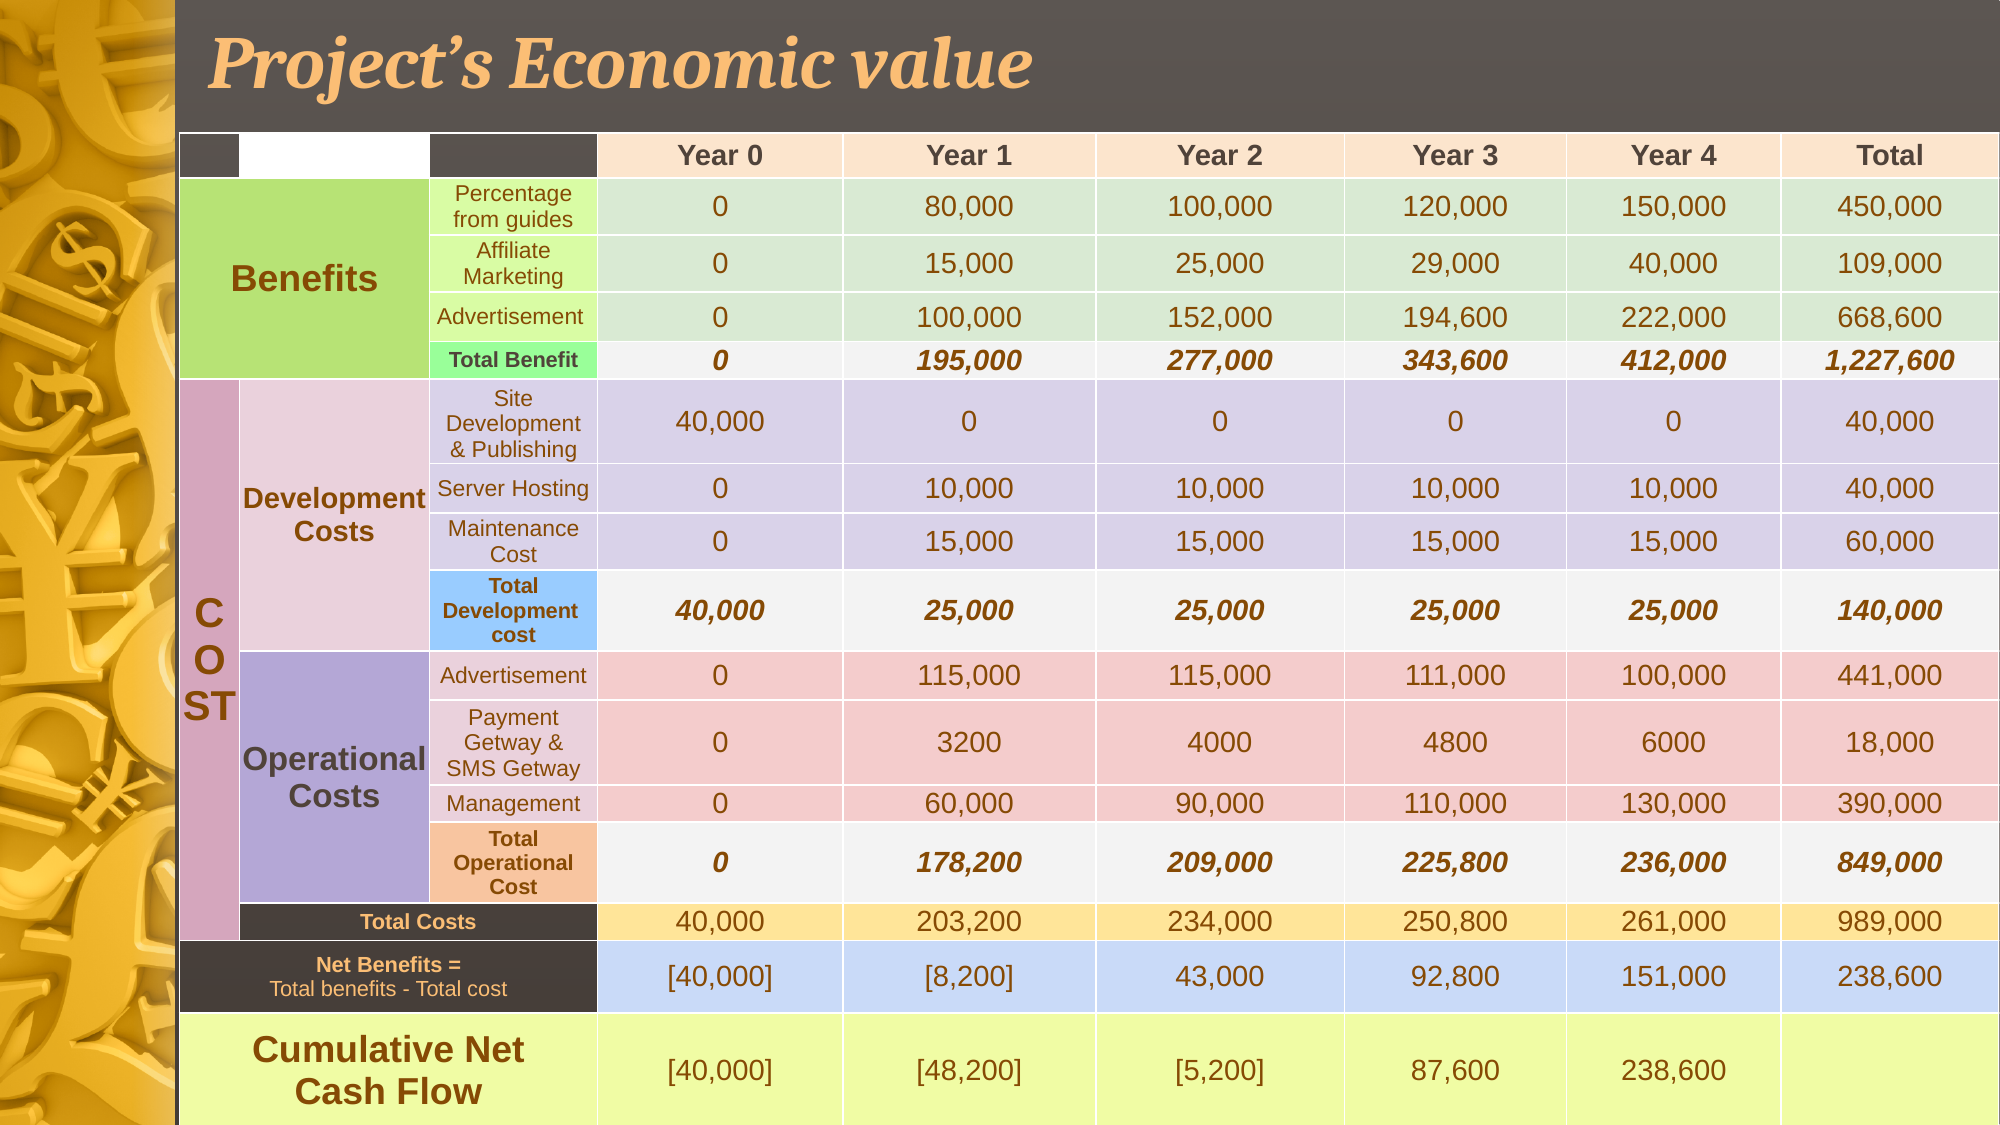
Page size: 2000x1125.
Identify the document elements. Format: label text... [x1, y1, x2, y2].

table_cell 10,000 [1345, 464, 1566, 512]
table_cell 412,000 [1567, 342, 1780, 378]
table_cell 225,800 [1345, 823, 1566, 902]
table_cell Percentage from guides [430, 179, 597, 234]
table_cell 10,000 [1567, 464, 1780, 512]
table_cell 100,000 [844, 293, 1095, 341]
table_cell 0 [598, 342, 842, 378]
table_cell [40,000] [598, 1014, 842, 1125]
table_cell Advertisement [430, 652, 597, 699]
table_cell 25,000 [1097, 236, 1344, 291]
table_cell 40,000 [1782, 464, 1998, 512]
table_cell 15,000 [1567, 514, 1780, 569]
table_cell Total Costs [240, 904, 597, 940]
table_cell 0 [1097, 380, 1344, 463]
title Project’s Economic value [193, 12, 1806, 113]
table_cell Affiliate Marketing [430, 236, 597, 291]
table_cell 1,227,600 [1782, 342, 1998, 378]
table_header [430, 134, 597, 177]
table_cell 90,000 [1097, 786, 1344, 821]
table_cell 222,000 [1567, 293, 1780, 341]
table_cell 0 [598, 823, 842, 902]
table_cell 261,000 [1567, 904, 1780, 940]
table_cell [40,000] [598, 941, 842, 1012]
table_cell 25,000 [1345, 571, 1566, 650]
table_cell Cumulative Net Cash Flow [180, 1014, 597, 1125]
table_cell Total Development cost [430, 571, 597, 650]
table_cell 277,000 [1097, 342, 1344, 378]
table_cell 92,800 [1345, 941, 1566, 1012]
table_cell 40,000 [1782, 380, 1998, 463]
table_cell 115,000 [844, 652, 1095, 699]
table_cell 29,000 [1345, 236, 1566, 291]
table_cell 40,000 [1567, 236, 1780, 291]
table_cell Operational Costs [240, 652, 429, 902]
table_cell 115,000 [1097, 652, 1344, 699]
table_cell 15,000 [1097, 514, 1344, 569]
table_cell 250,800 [1345, 904, 1566, 940]
table_cell 18,000 [1782, 701, 1998, 784]
table_cell 130,000 [1567, 786, 1780, 821]
picture [0, 0, 148, 1125]
table_cell 0 [1345, 380, 1566, 463]
table_cell 178,200 [844, 823, 1095, 902]
table_cell 120,000 [1345, 179, 1566, 234]
table_cell 25,000 [1567, 571, 1780, 650]
table_cell 25,000 [844, 571, 1095, 650]
table_cell 152,000 [1097, 293, 1344, 341]
table_cell 0 [598, 464, 842, 512]
table_cell 25,000 [1097, 571, 1344, 650]
table_cell Payment Getway & SMS Getway [430, 701, 597, 784]
table_cell 6000 [1567, 701, 1780, 784]
table_cell Benefits [180, 179, 429, 378]
table_header [240, 134, 429, 177]
table_cell 989,000 [1782, 904, 1998, 940]
table_cell 60,000 [1782, 514, 1998, 569]
table_cell 238,600 [1567, 1014, 1780, 1125]
table_cell 203,200 [844, 904, 1095, 940]
table_cell 151,000 [1567, 941, 1780, 1012]
table_cell 390,000 [1782, 786, 1998, 821]
table_cell 238,600 [1782, 941, 1998, 1012]
table_cell [5,200] [1097, 1014, 1344, 1125]
table_cell 0 [598, 701, 842, 784]
table_cell 0 [598, 293, 842, 341]
table_cell 80,000 [844, 179, 1095, 234]
table_cell 343,600 [1345, 342, 1566, 378]
table_cell Server Hosting [430, 464, 597, 512]
table_cell [8,200] [844, 941, 1095, 1012]
table_cell 109,000 [1782, 236, 1998, 291]
table_cell COST [180, 380, 239, 940]
table_cell Total Benefit [430, 342, 597, 378]
table_cell 10,000 [1097, 464, 1344, 512]
table_cell 0 [598, 179, 842, 234]
table_cell 15,000 [1345, 514, 1566, 569]
table_cell 441,000 [1782, 652, 1998, 699]
table_cell 4800 [1345, 701, 1566, 784]
table_cell Advertisement [430, 293, 597, 341]
table_cell 110,000 [1345, 786, 1566, 821]
table_cell 15,000 [844, 236, 1095, 291]
table_cell 0 [598, 786, 842, 821]
table_cell 100,000 [1567, 652, 1780, 699]
table_cell 10,000 [844, 464, 1095, 512]
table_cell Development Costs [240, 380, 429, 650]
table_cell 0 [598, 236, 842, 291]
table_cell Management [430, 786, 597, 821]
table_cell 0 [1567, 380, 1780, 463]
table_header Year 3 [1345, 134, 1566, 177]
table_cell 60,000 [844, 786, 1095, 821]
table_header Total [1782, 134, 1998, 177]
table_cell 0 [598, 652, 842, 699]
table_cell 140,000 [1782, 571, 1998, 650]
table_cell 40,000 [598, 904, 842, 940]
table_cell 194,600 [1345, 293, 1566, 341]
table_cell 0 [844, 380, 1095, 463]
table_cell 236,000 [1567, 823, 1780, 902]
table_cell Site Development & Publishing [430, 380, 597, 463]
table_cell 195,000 [844, 342, 1095, 378]
table_cell 150,000 [1567, 179, 1780, 234]
table_header Year 4 [1567, 134, 1780, 177]
table_header [180, 134, 239, 177]
table_header Year 0 [598, 134, 842, 177]
table_cell 450,000 [1782, 179, 1998, 234]
table_cell [1782, 1014, 1998, 1125]
table_cell 4000 [1097, 701, 1344, 784]
table_cell Total Operational Cost [430, 823, 597, 902]
table_cell 668,600 [1782, 293, 1998, 341]
table_cell 0 [598, 514, 842, 569]
table_cell 40,000 [598, 571, 842, 650]
table_cell 209,000 [1097, 823, 1344, 902]
table_cell 100,000 [1097, 179, 1344, 234]
table_cell 40,000 [598, 380, 842, 463]
table_cell Maintenance Cost [430, 514, 597, 569]
table_header Year 2 [1097, 134, 1344, 177]
table_cell [48,200] [844, 1014, 1095, 1125]
table_header Year 1 [844, 134, 1095, 177]
table_cell 87,600 [1345, 1014, 1566, 1125]
table_cell 3200 [844, 701, 1095, 784]
table_cell 15,000 [844, 514, 1095, 569]
table_cell 234,000 [1097, 904, 1344, 940]
table_cell 849,000 [1782, 823, 1998, 902]
table_cell Net Benefits = Total benefits - Total cost [180, 941, 597, 1012]
table_cell 111,000 [1345, 652, 1566, 699]
table_cell 43,000 [1097, 941, 1344, 1012]
